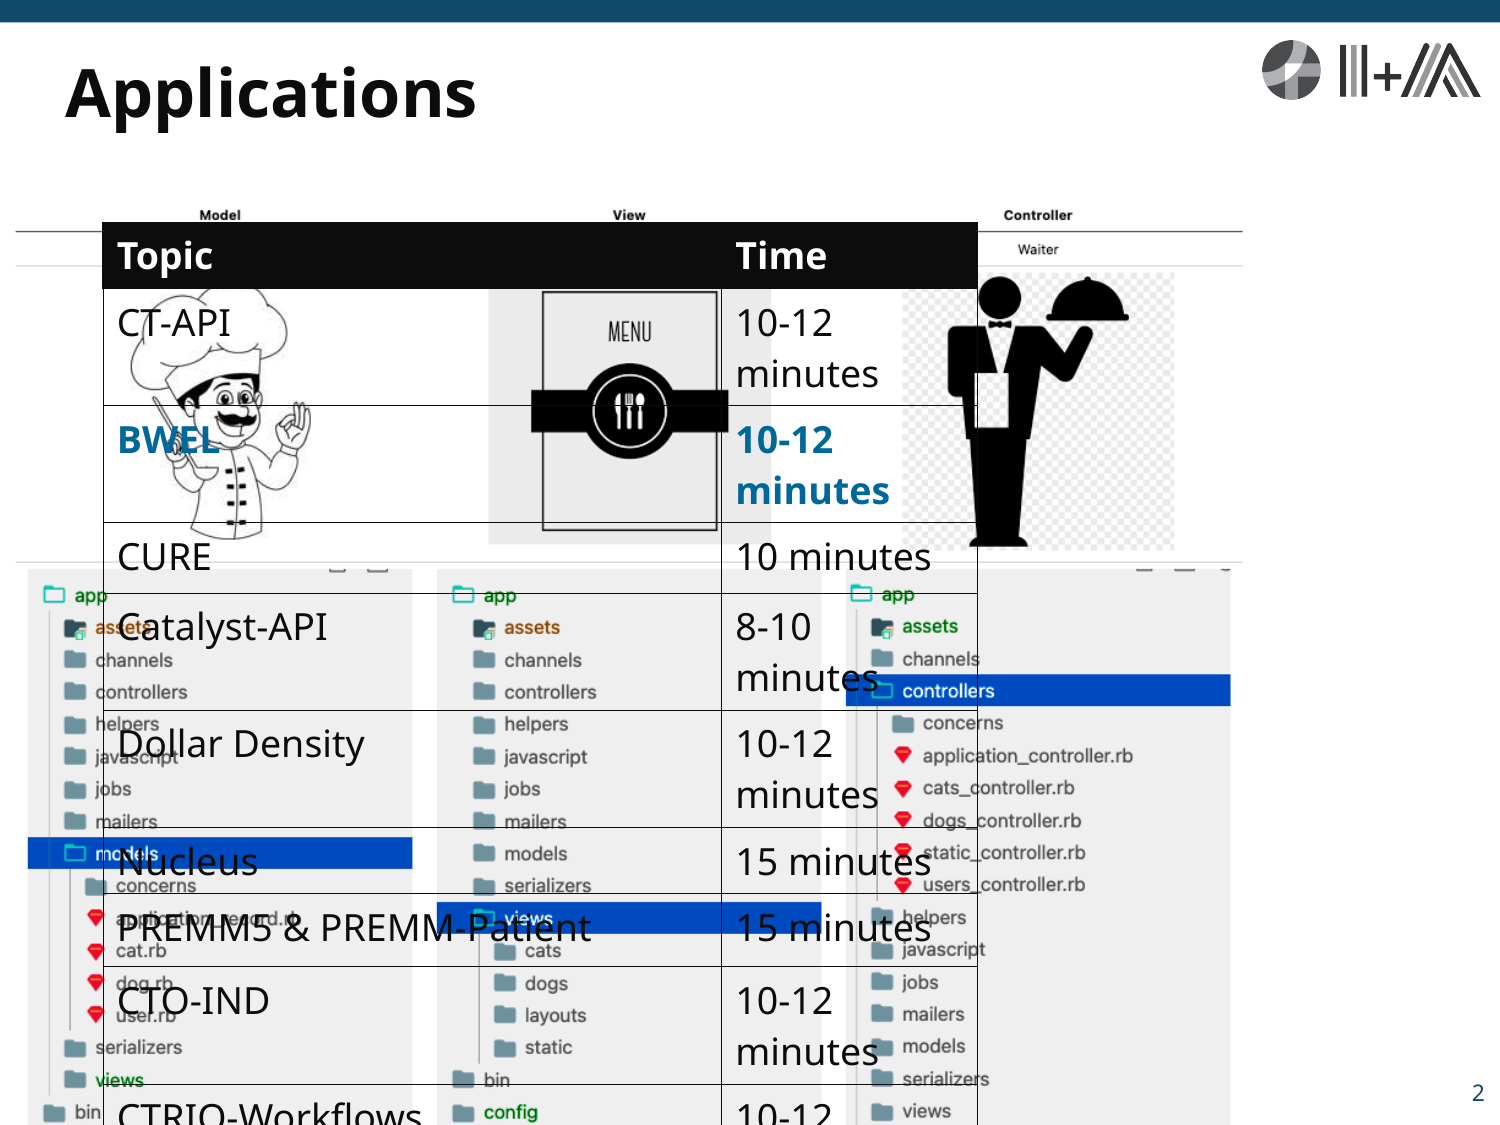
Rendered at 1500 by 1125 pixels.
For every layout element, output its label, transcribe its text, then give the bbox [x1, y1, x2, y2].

table_cell CURE [104, 523, 721, 593]
table_cell BWEL [104, 406, 721, 522]
table_cell 10 minutes [722, 523, 977, 593]
table_cell 10-12 minutes [722, 289, 977, 405]
table_cell Dollar Density [104, 711, 721, 827]
picture [1340, 43, 1483, 97]
title Applications [50, 40, 1221, 152]
table_cell Catalyst-API [104, 594, 721, 710]
table_cell 8-10 minutes [722, 594, 977, 710]
table_header Topic [104, 223, 721, 288]
table_cell Nucleus [104, 828, 721, 893]
slide_number 2 [1411, 1063, 1500, 1124]
table_cell 10-12 minutes [722, 711, 977, 827]
table_cell 15 minutes [722, 828, 977, 893]
table_header Time [722, 223, 976, 288]
table_cell 10-12 minutes [722, 967, 977, 1084]
table_cell CT-API [104, 289, 721, 405]
picture [1262, 40, 1321, 100]
table_cell 10-12 minutes [722, 1085, 977, 1125]
table_cell CTRIO-Workflows [104, 1085, 721, 1125]
table_cell 15 minutes [722, 894, 977, 966]
table_cell CTO-IND [104, 967, 721, 1084]
picture [1, 187, 1249, 1125]
table_cell PREMM5 & PREMM-Patient [104, 894, 721, 966]
table_cell 10-12 minutes [722, 406, 977, 522]
